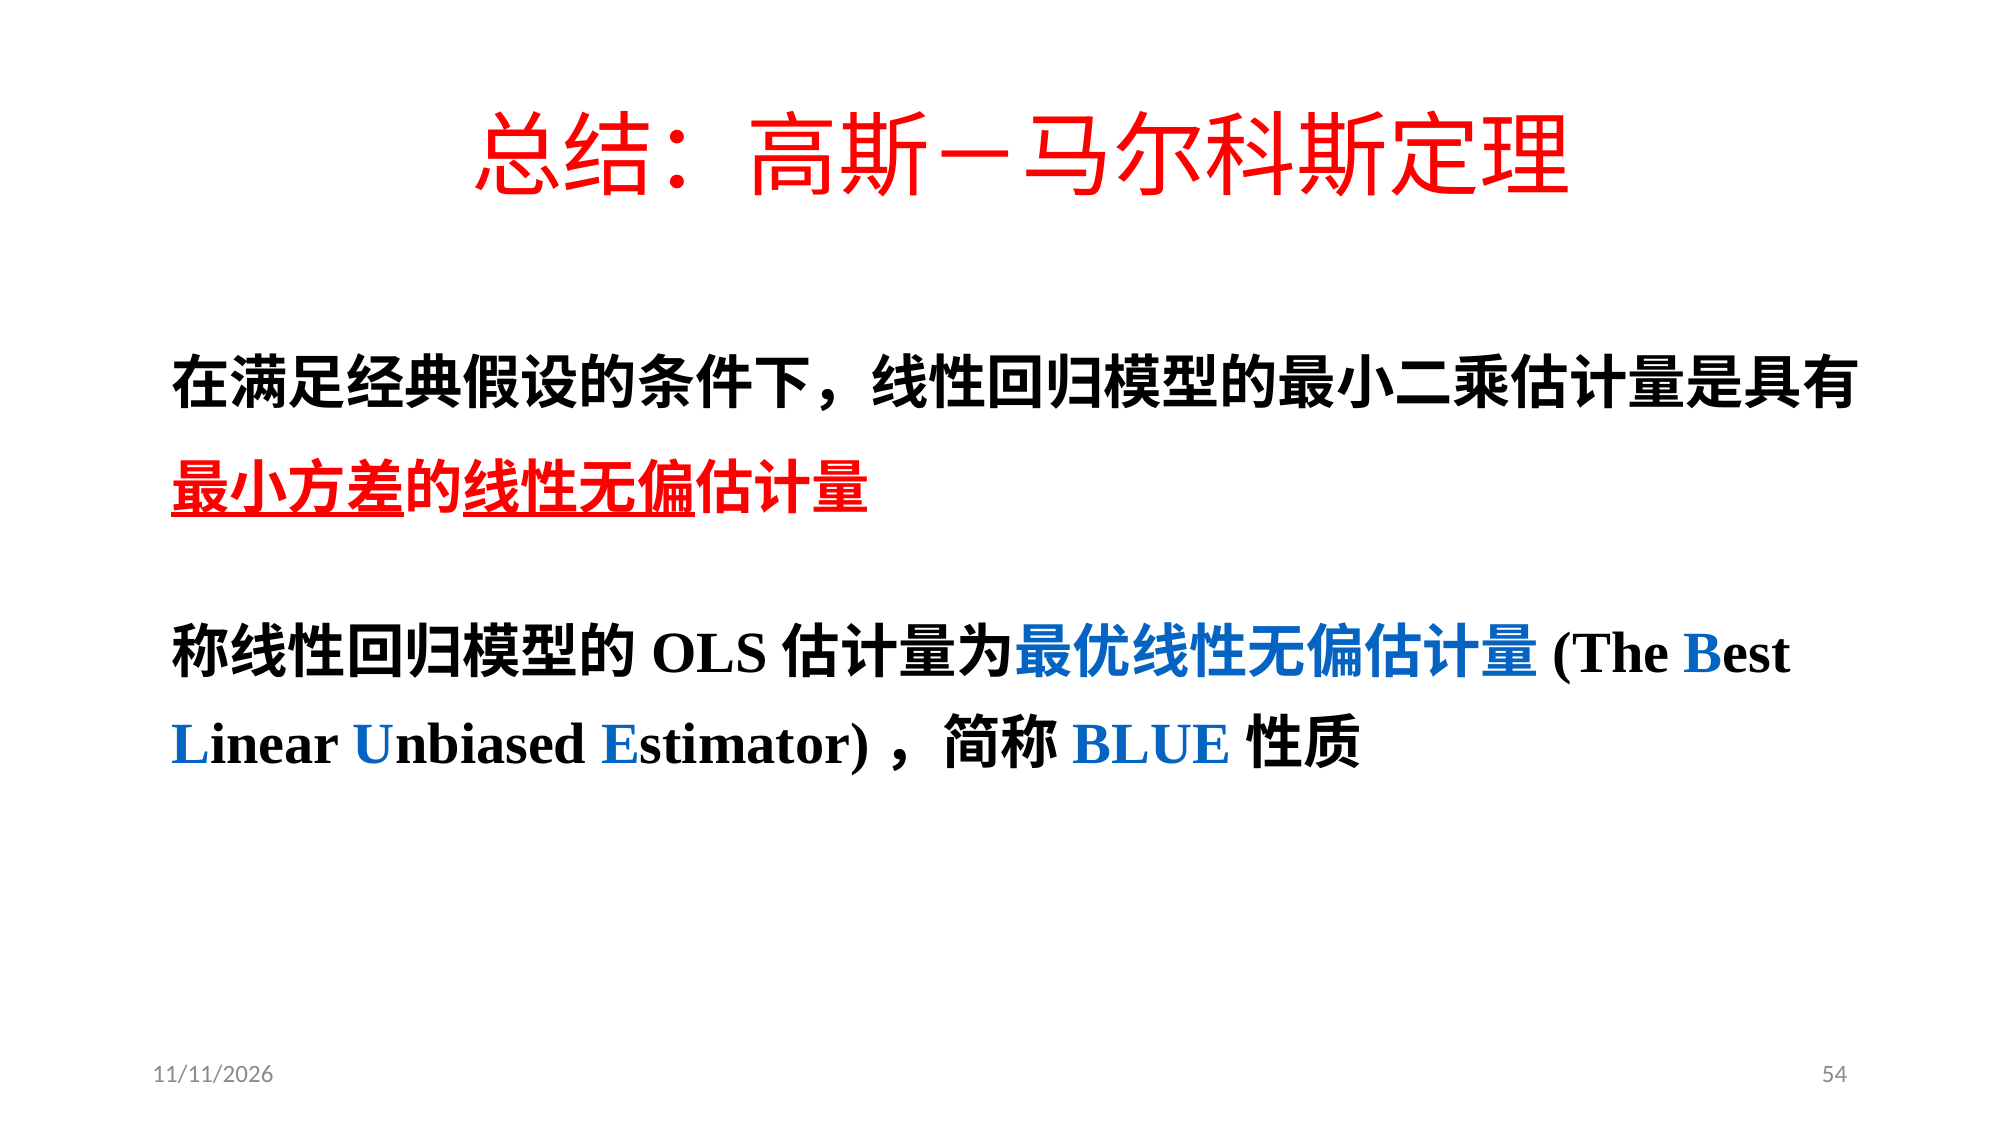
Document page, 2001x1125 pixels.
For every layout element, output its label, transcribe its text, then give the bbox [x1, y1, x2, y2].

text_box 称线性回归模型的OLS估计量为最优线性无偏估计量(The Best Linear Unbiased Estimator)，简称BLUE性质 [156, 586, 1897, 783]
text_box 在满足经典假设的条件下，线性回归模型的最小二乘估计量是具有最小方差的线性无偏估计量 [156, 302, 1897, 528]
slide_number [137, 1042, 588, 1103]
slide_number 54 [1412, 1042, 1863, 1103]
text_box 总结：高斯－马尔科斯定理 [456, 90, 1650, 215]
